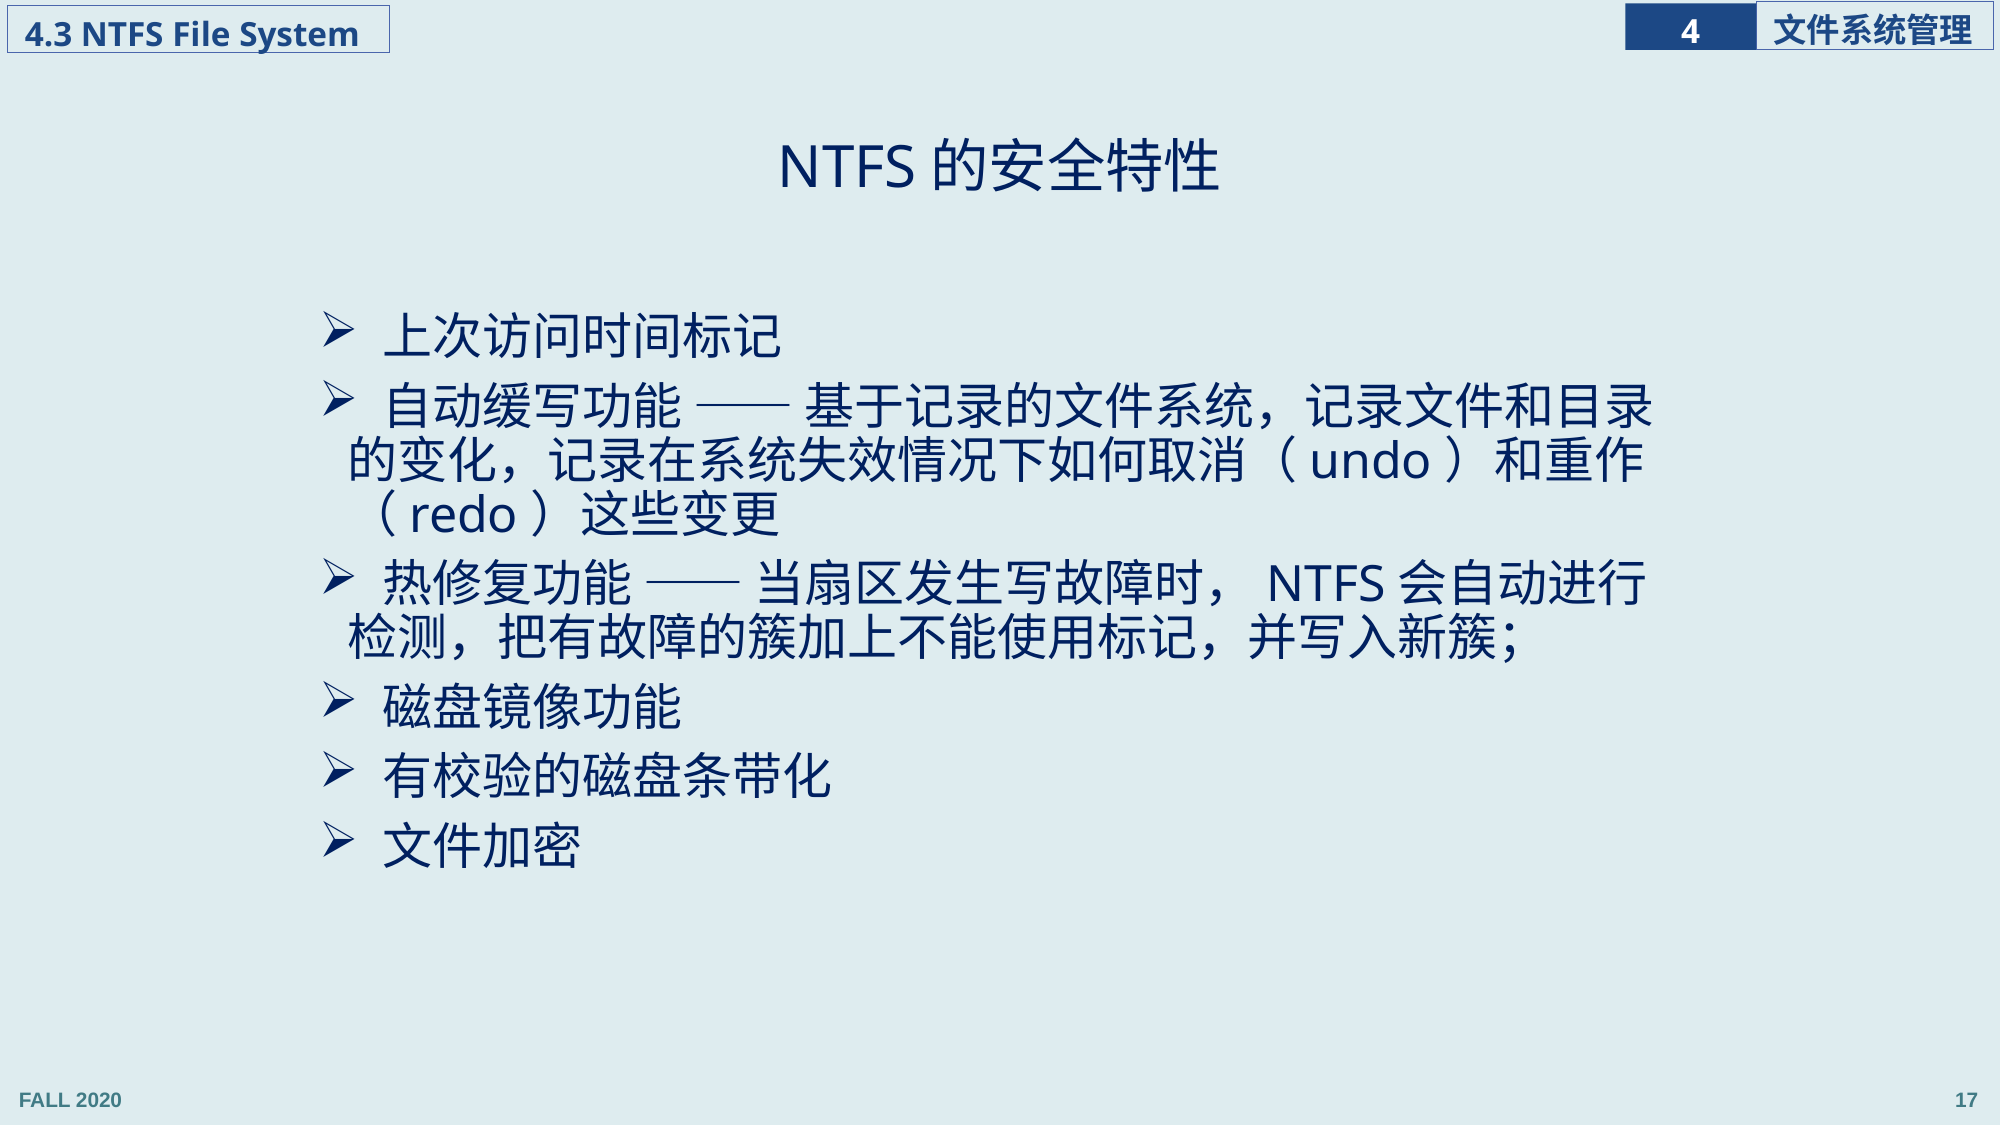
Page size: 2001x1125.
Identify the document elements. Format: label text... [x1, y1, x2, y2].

title NTFS的安全特性 [137, 59, 1863, 278]
list 上次访问时间标记 自动缓写功能 —— 基于记录的文件系统，记录文件和目录的变化，记录在系统失效情况下如何取消（undo）和重作（redo）这些变更 热修复功能 —— 当扇区发生写故障时，NTFS会自动进行检测，把有故障的簇加上不能使用标记，并写入新簇； 磁盘镜像功能 有校验的磁盘条带化 文件加密 [307, 305, 1693, 997]
